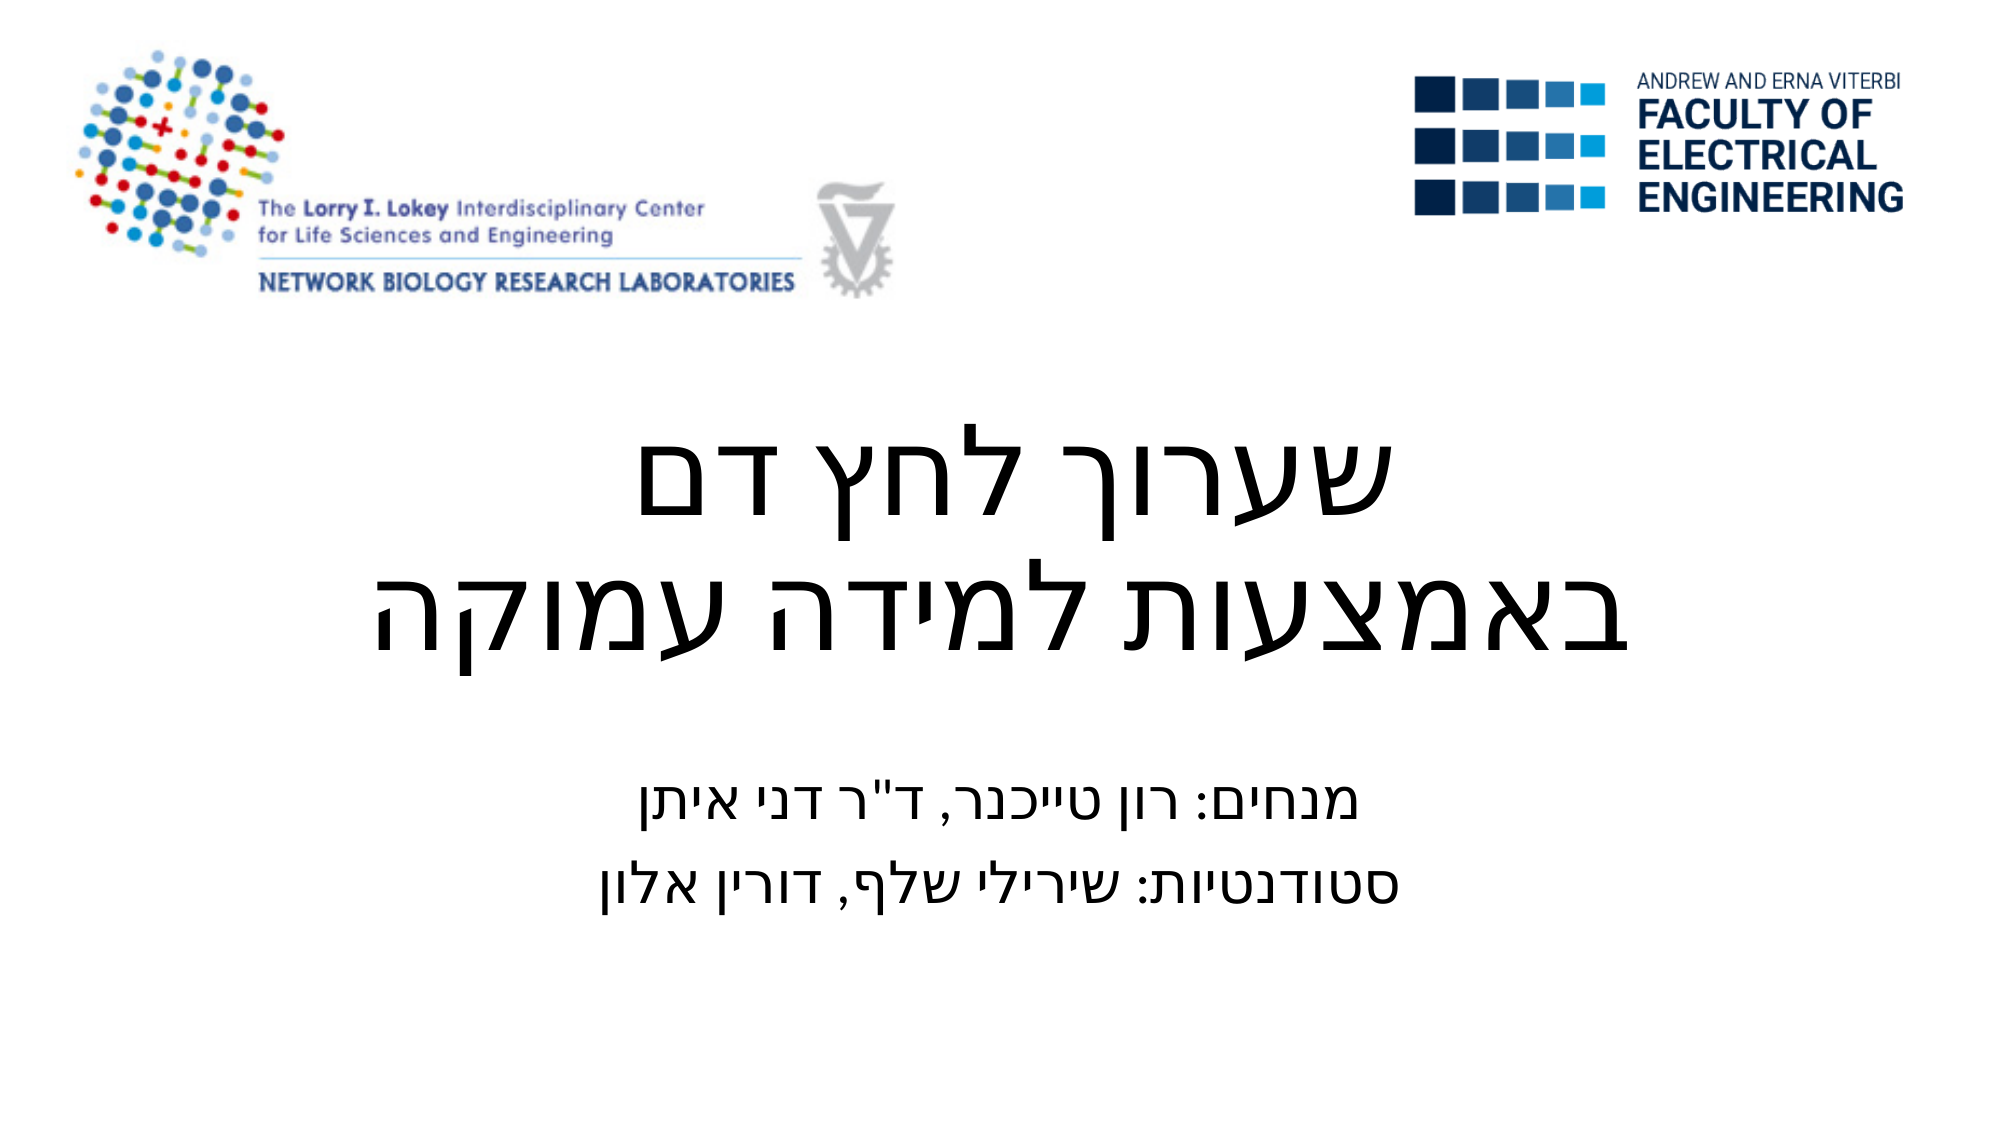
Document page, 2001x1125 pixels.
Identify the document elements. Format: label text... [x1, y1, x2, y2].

picture [50, 40, 917, 312]
subtitle מנחים: רון טייכנר, ד"ר דני איתן סטודנטיות: שירילי שלף, דורין אלון [249, 671, 1750, 1020]
title שערוך לחץ דם באמצעות למידה עמוקה [249, 389, 1750, 671]
picture [1402, 54, 1944, 235]
